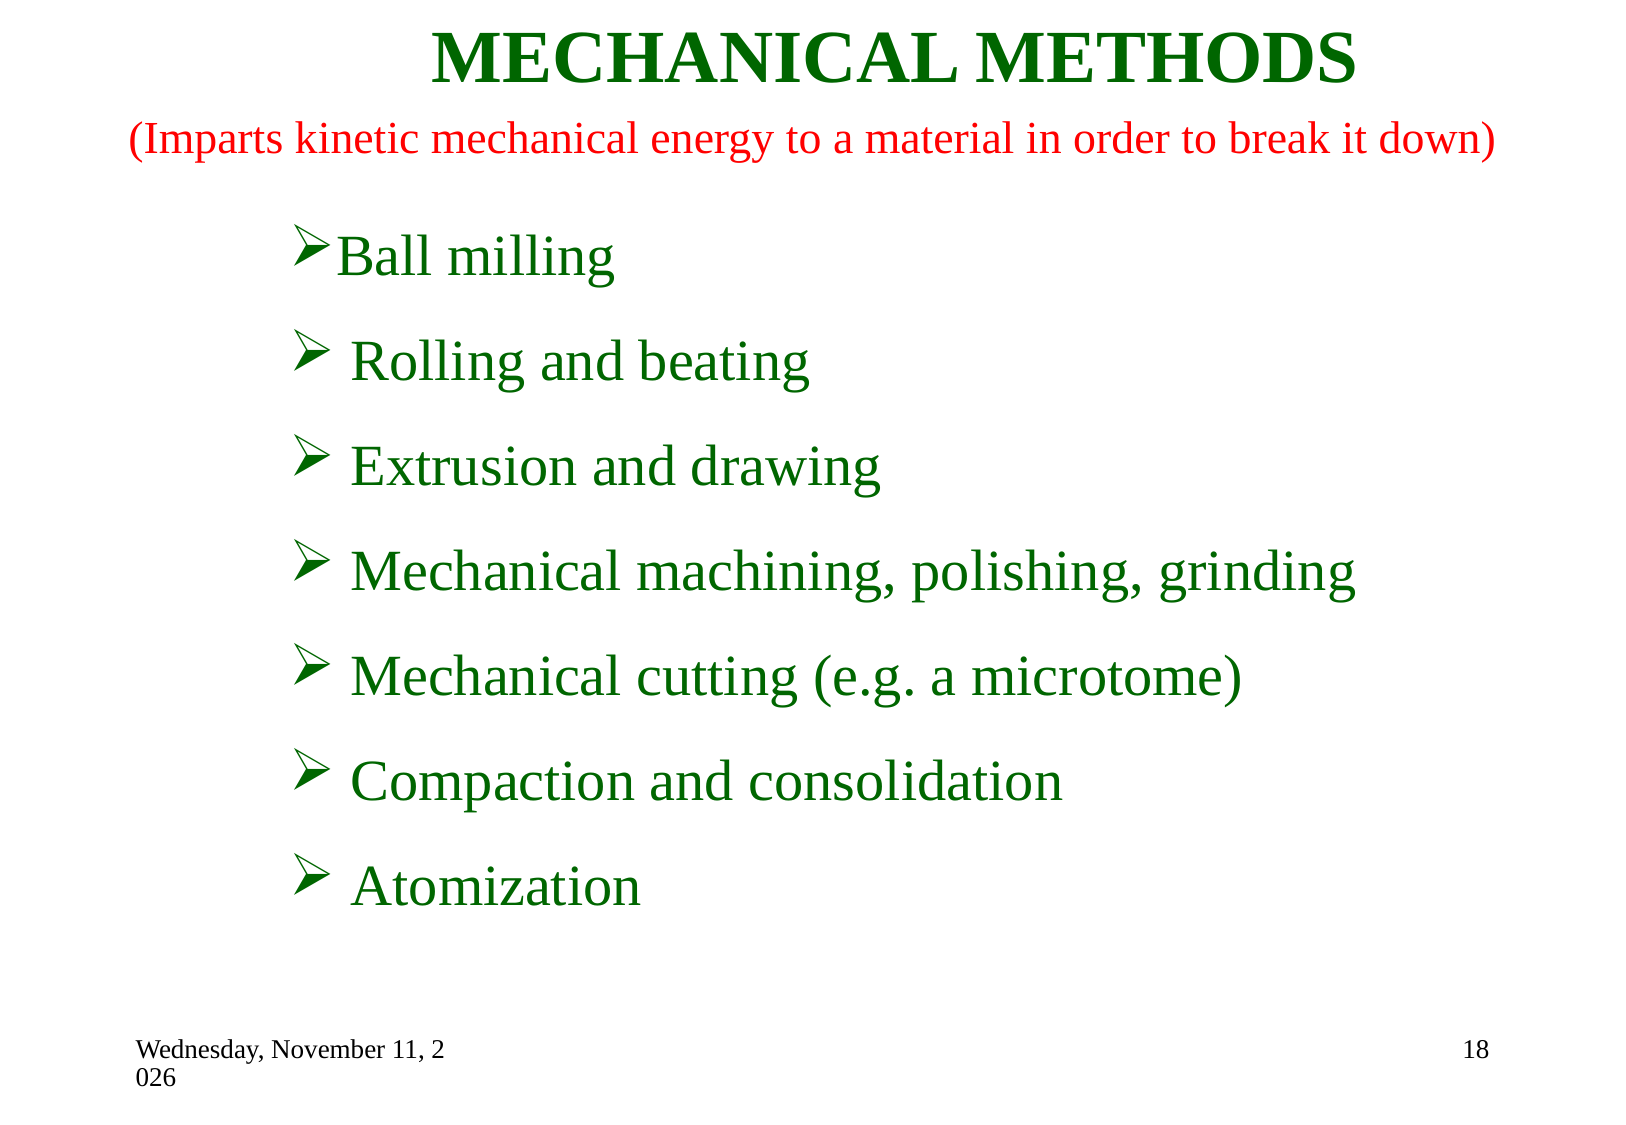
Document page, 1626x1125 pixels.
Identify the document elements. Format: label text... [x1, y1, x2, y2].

text_box Ball milling Rolling and beating Extrusion and drawing Mechanical machining, polishing, grinding Mechanical cutting (e.g. a microtome) Compaction and consolidation Atomization [275, 174, 1438, 925]
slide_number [121, 1024, 461, 1101]
slide_number 18 [1164, 1024, 1504, 1101]
text_box (Imparts kinetic mechanical energy to a material in order to break it down) [0, 99, 1625, 170]
text_box MECHANICAL METHODS [416, 0, 1375, 99]
